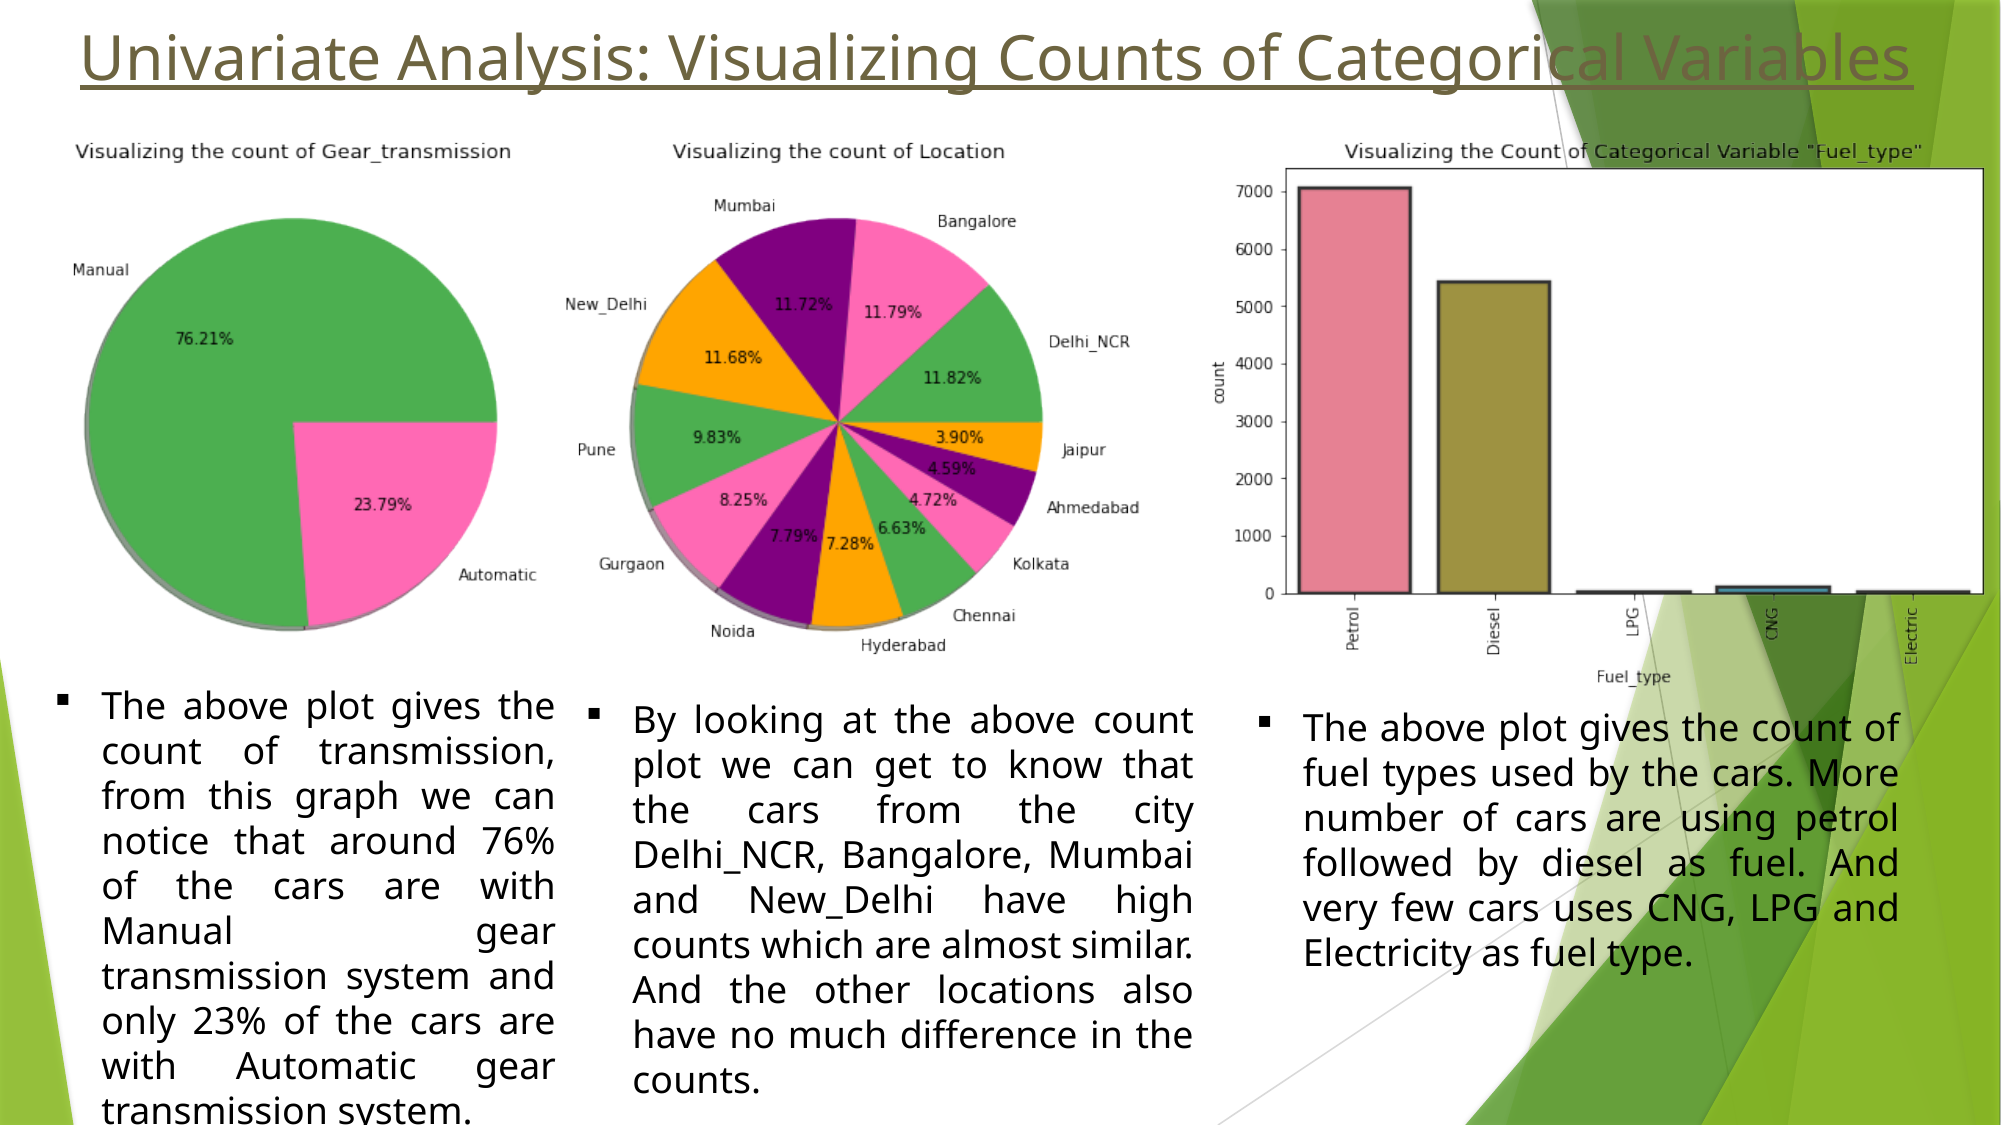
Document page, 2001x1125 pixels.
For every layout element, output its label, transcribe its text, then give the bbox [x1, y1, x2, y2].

text_box By looking at the above count plot we can get to know that the cars from the city Delhi_NCR, Bangalore, Mumbai and New_Delhi have high counts which are almost similar. And the other locations also have no much difference in the counts. [570, 688, 1210, 1109]
picture [1201, 132, 1995, 698]
text_box The above plot gives the count of fuel types used by the cars. More number of cars are using petrol followed by diesel as fuel. And very few cars uses CNG, LPG and Electricity as fuel type. [1241, 707, 1915, 1027]
text_box The above plot gives the count of transmission, from this graph we can notice that around 76% of the cars are with Manual gear transmission system and only 23% of the cars are with Automatic gear transmission system. [39, 699, 571, 1125]
picture [26, 132, 1152, 690]
text_box Univariate Analysis: Visualizing Counts of Categorical Variables [0, 10, 1994, 101]
